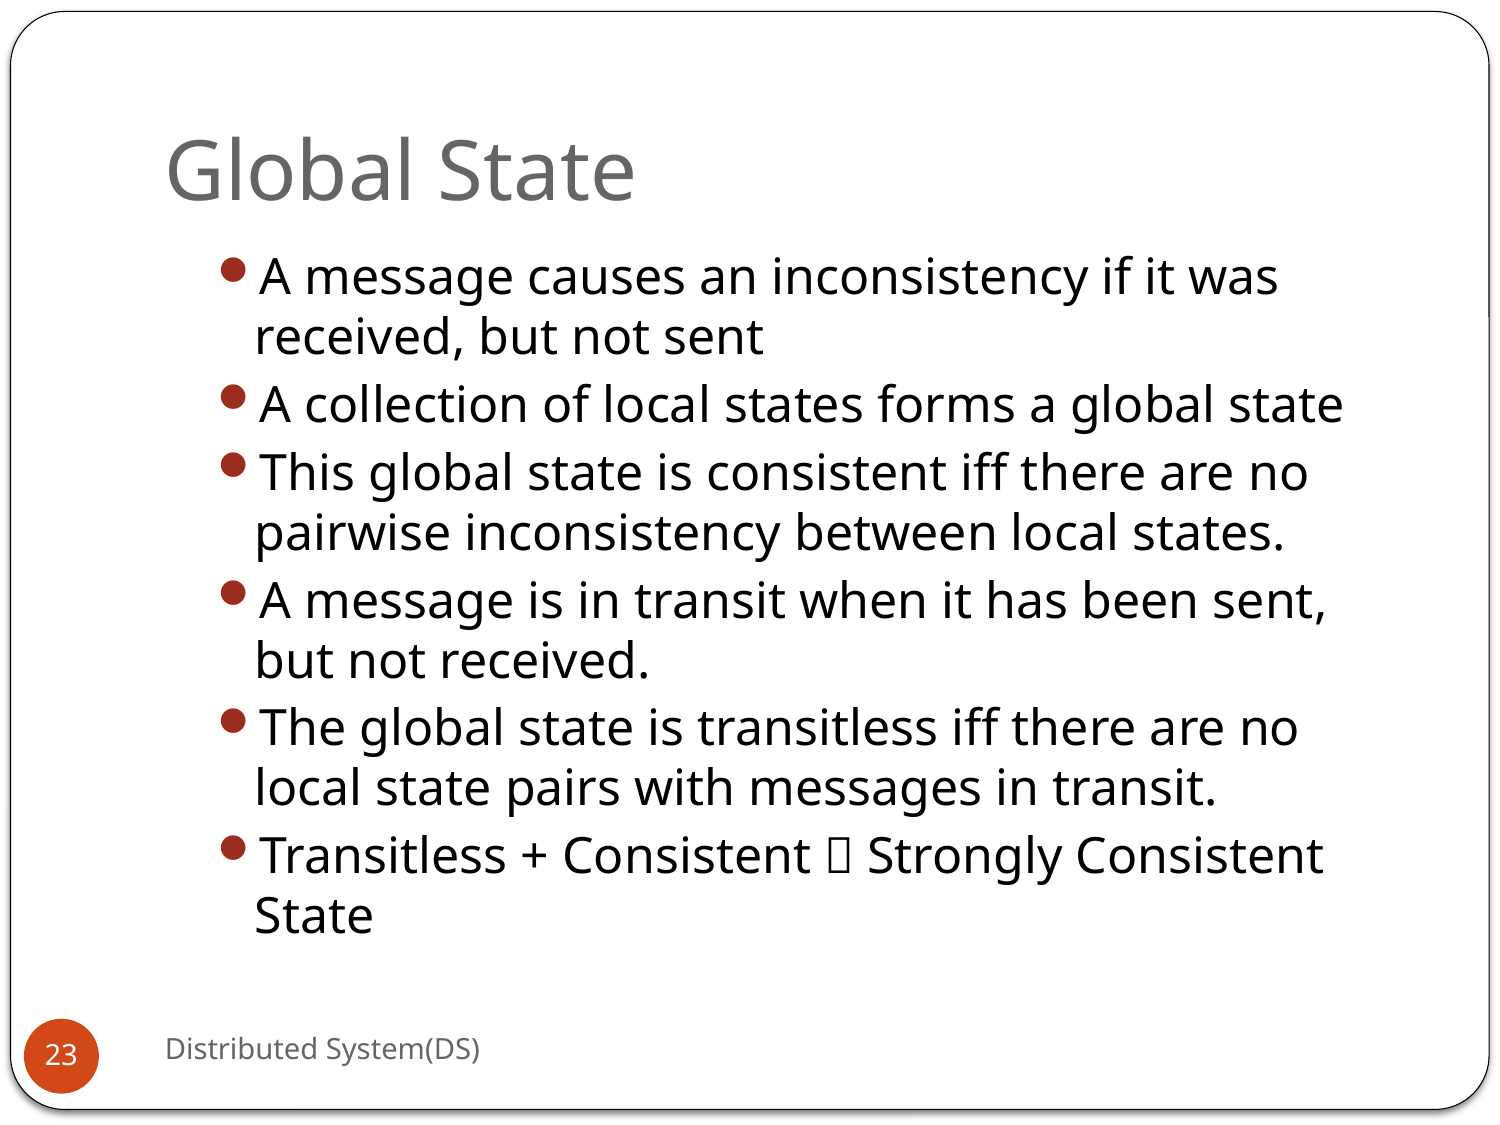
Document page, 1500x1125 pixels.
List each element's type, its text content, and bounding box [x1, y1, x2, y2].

slide_number 23 [23, 1018, 99, 1094]
title Global State [150, 45, 1425, 233]
list A message causes an inconsistency if it was received, but not sent A collection of local states forms a global state This global state is consistent iff there are no pairwise inconsistency between local states. A message is in transit when it has been sent, but not received. The global state is transitless iff there are no local state pairs with messages in transit. Transitless + Consistent  Strongly Consistent State [150, 237, 1425, 988]
footer Distributed System(DS) [150, 1012, 800, 1088]
